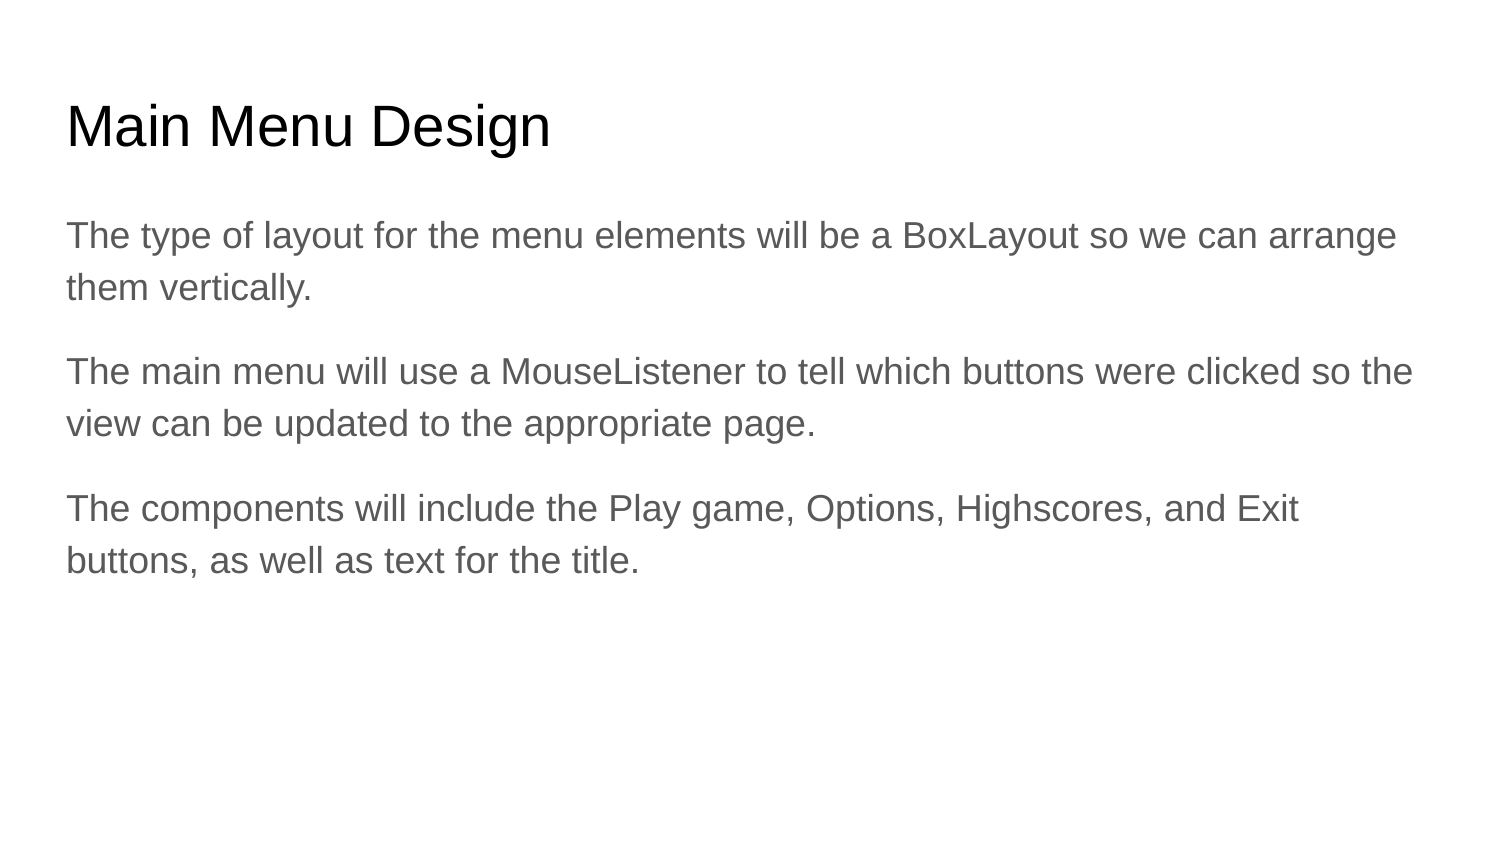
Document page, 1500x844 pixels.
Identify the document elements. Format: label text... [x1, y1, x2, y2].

title Main Menu Design [51, 72, 1449, 167]
list The type of layout for the menu elements will be a BoxLayout so we can arrange them vertically. The main menu will use a MouseListener to tell which buttons were clicked so the view can be updated to the appropriate page. The components will include the Play game, Options, Highscores, and Exit buttons, as well as text for the title. [51, 189, 1449, 750]
